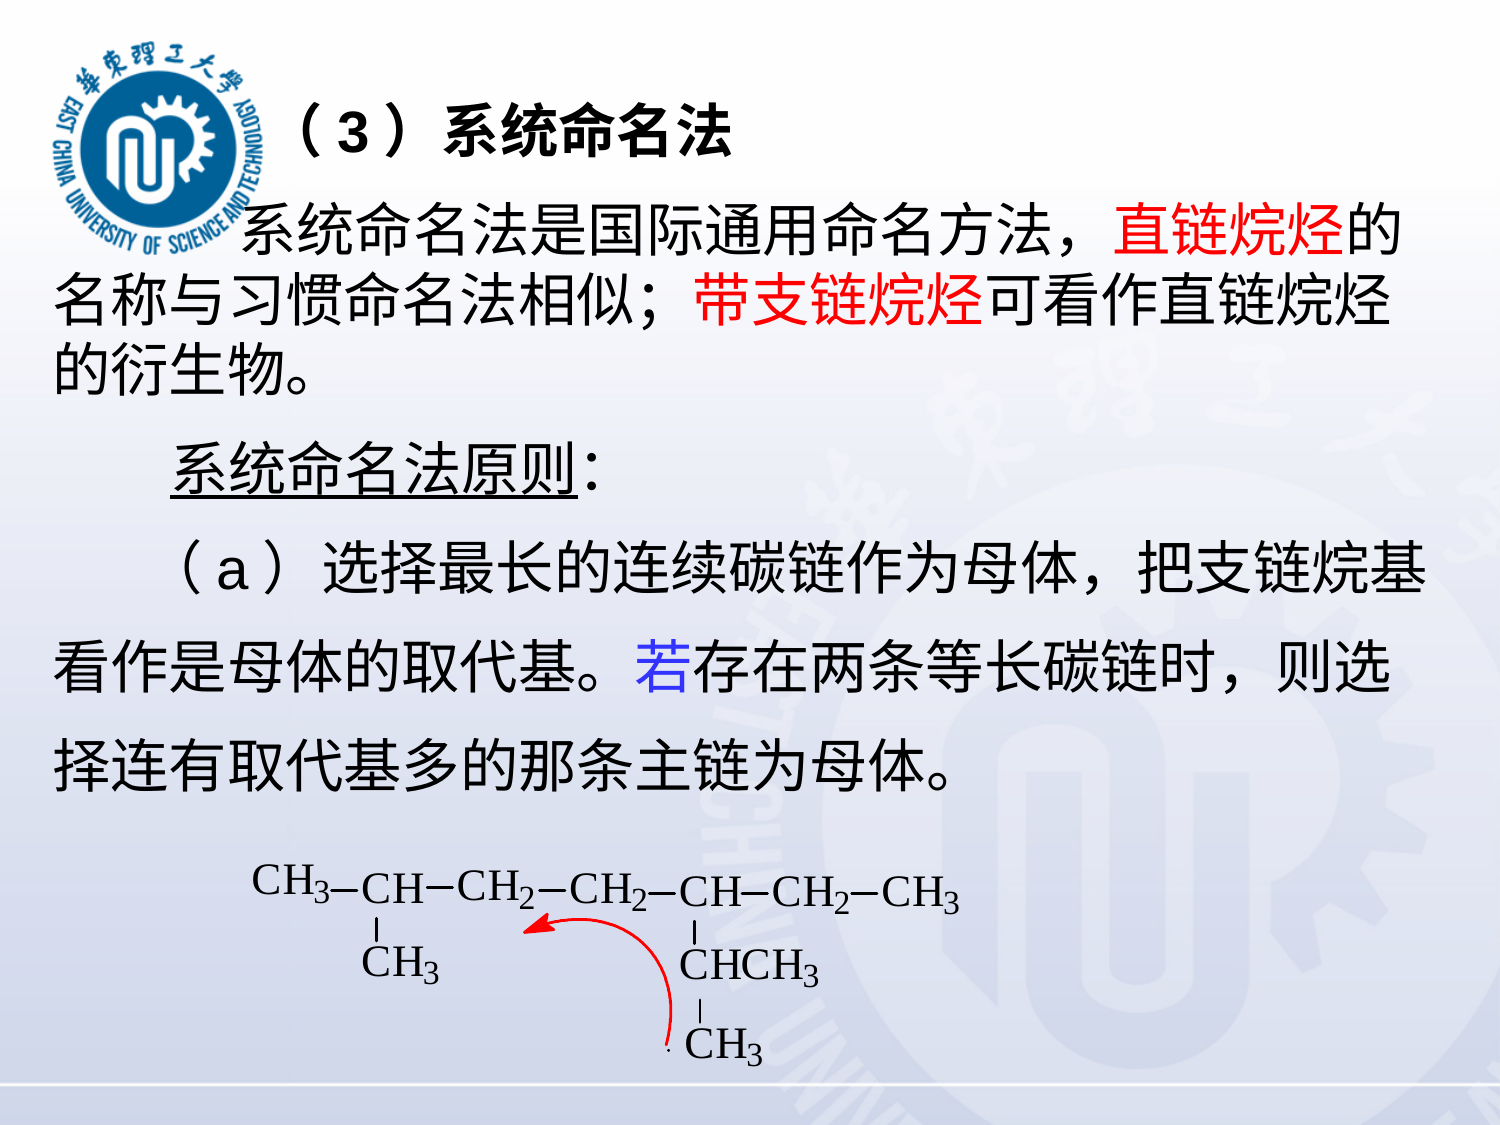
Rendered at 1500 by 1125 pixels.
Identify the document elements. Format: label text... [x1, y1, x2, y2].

text_box （3）系统命名法 系统命名法是国际通用命名方法，直链烷烃的名称与习惯命名法相似；带支链烷烃可看作直链烷烃的衍生物。 系统命名法原则： （a）选择最长的连续碳链作为母体，把支链烷基 看作是母体的取代基。若存在两条等长碳链时，则选 择连有取代基多的那条主链为母体。 [37, 86, 1463, 807]
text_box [241, 845, 973, 1091]
picture [0, 0, 1500, 1125]
